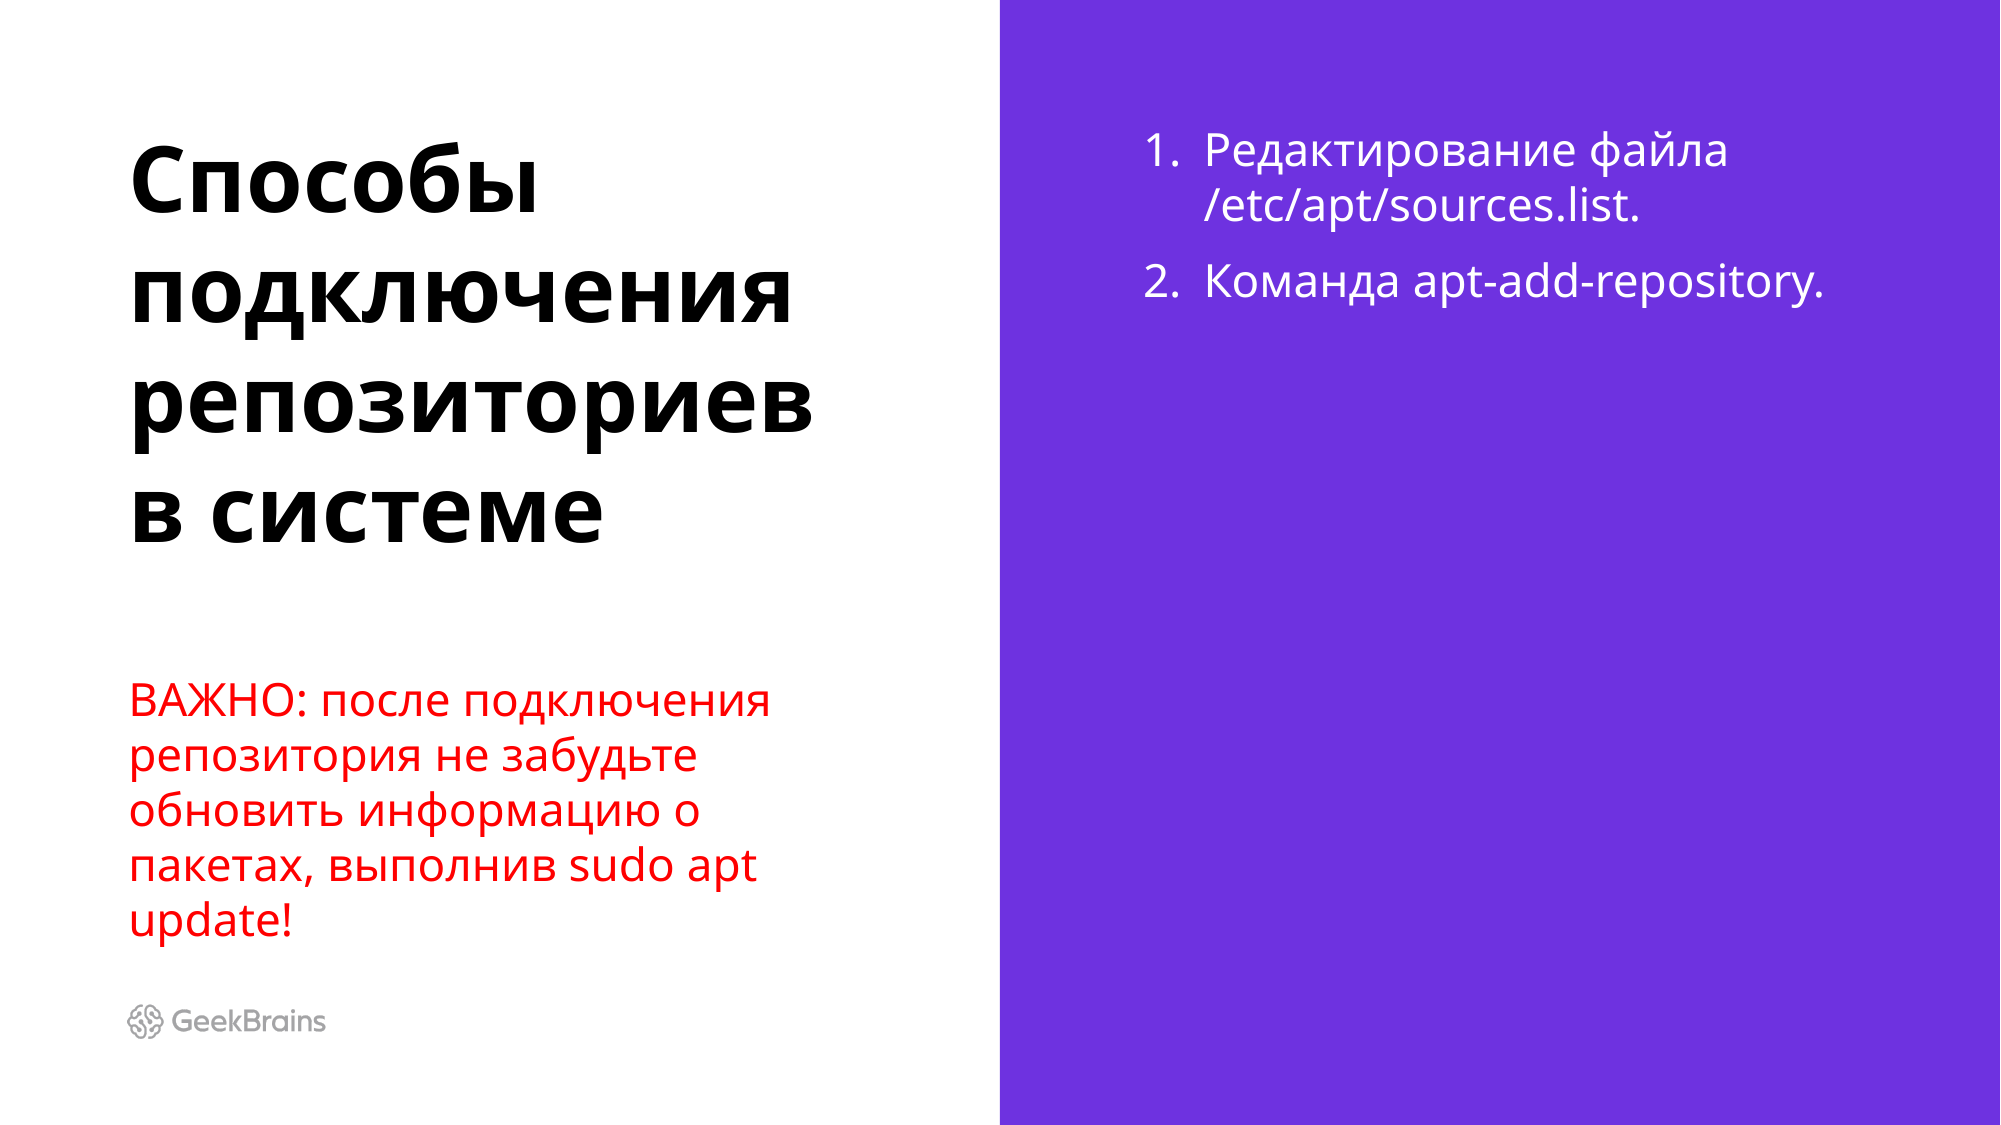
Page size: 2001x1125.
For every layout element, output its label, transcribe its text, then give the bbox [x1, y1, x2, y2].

title Способы подключения репозиториев в системе ВАЖНО: после подключения репозитория не забудьте обновить информацию о пакетах, выполнив sudo apt update! [113, 113, 882, 1002]
list Редактирование файла /etc/apt/sources.list. Команда apt-add-repository. [1113, 113, 1882, 1002]
